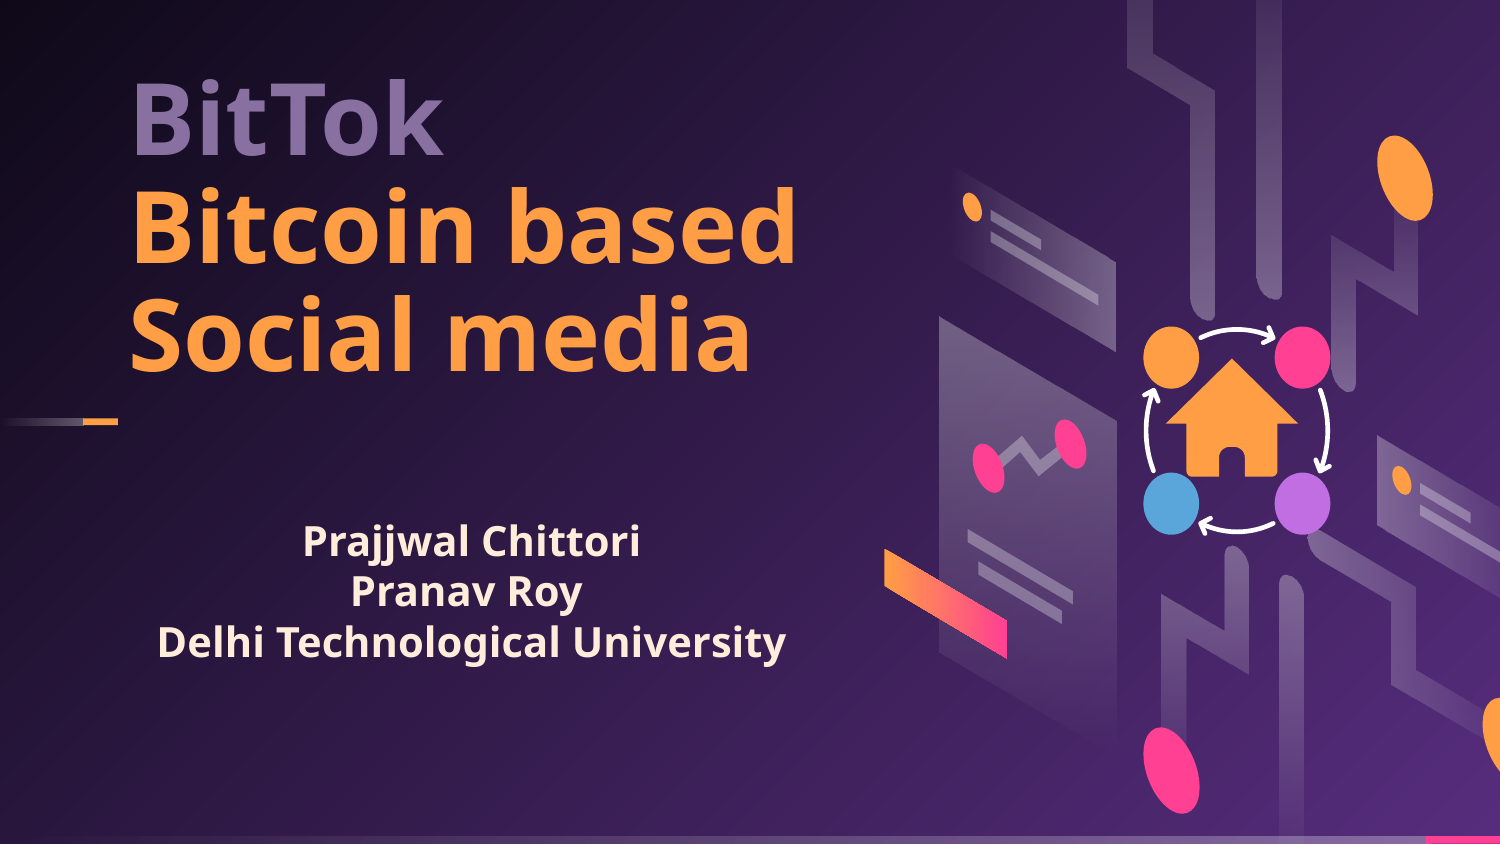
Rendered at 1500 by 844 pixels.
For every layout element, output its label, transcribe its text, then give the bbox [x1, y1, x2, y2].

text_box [884, 0, 1500, 844]
text_box Prajjwal Chittori Pranav Roy Delhi Technological University [141, 507, 802, 723]
title BitTok Bitcoin based Social media [128, 33, 879, 430]
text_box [1143, 326, 1331, 536]
